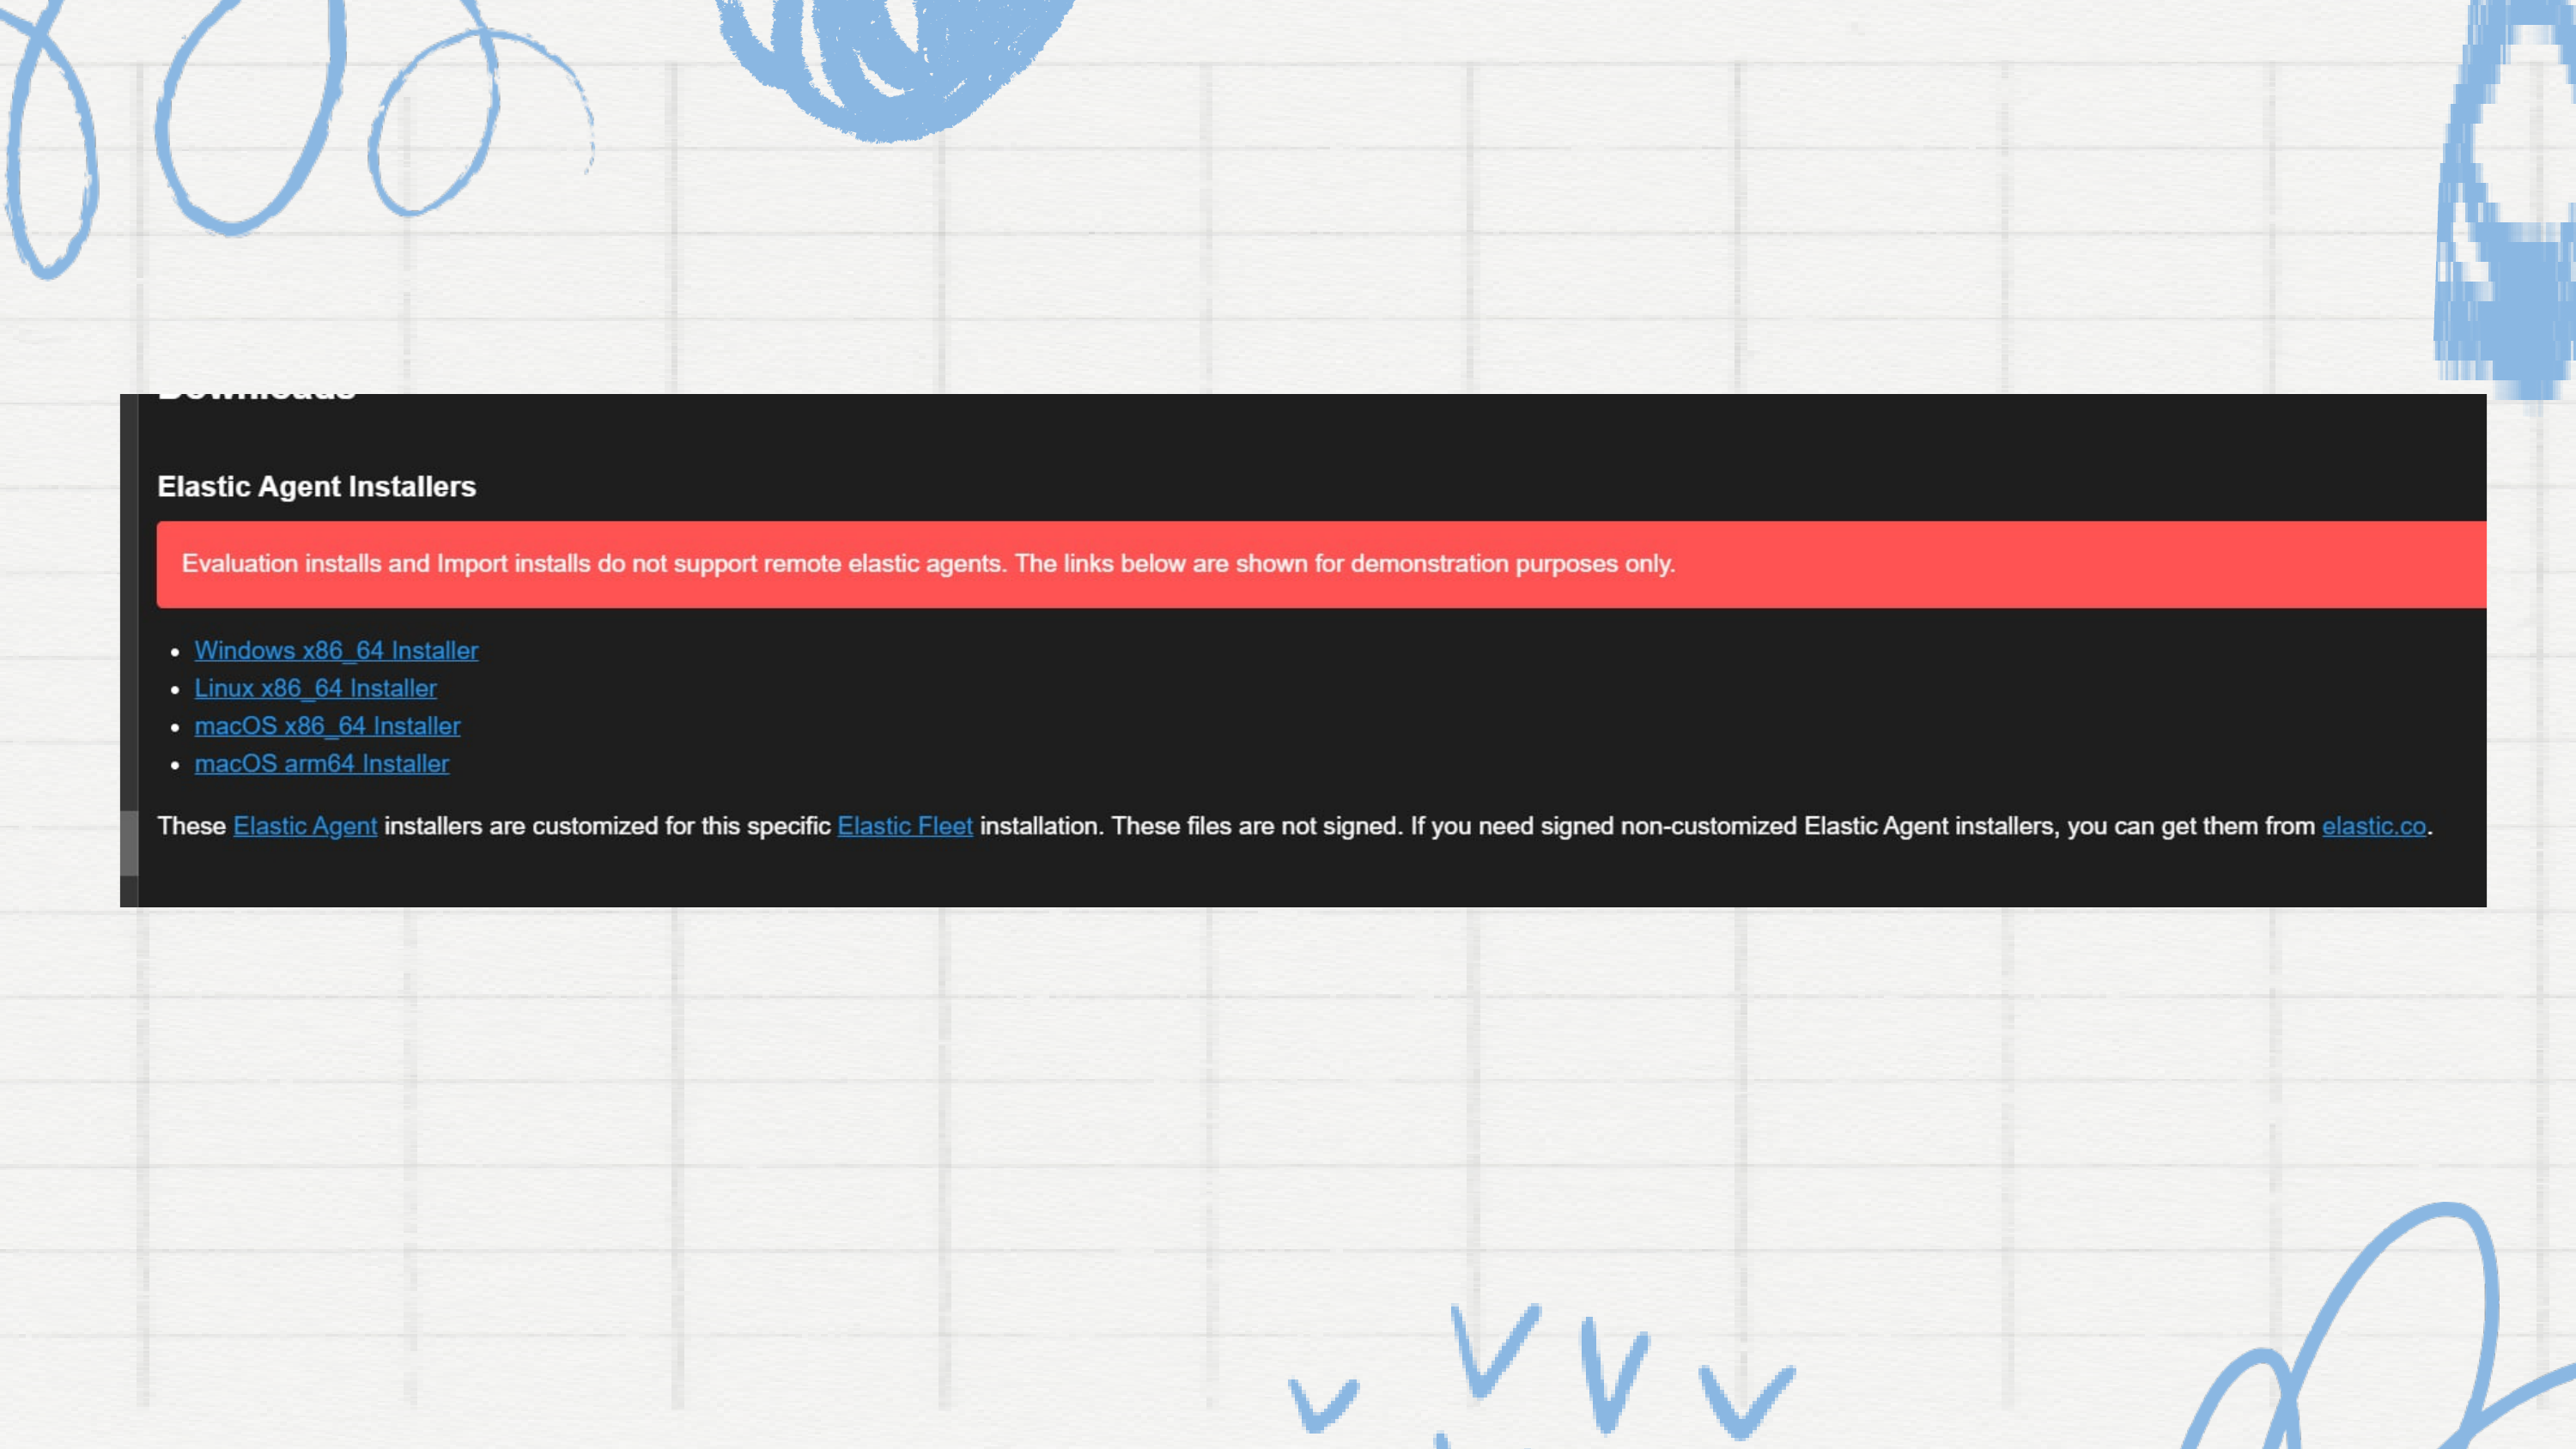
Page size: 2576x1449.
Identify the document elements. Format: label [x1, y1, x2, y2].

text_box [1288, 1303, 1862, 1449]
text_box [2431, 0, 2576, 419]
text_box [704, 0, 1113, 145]
text_box [0, 0, 596, 282]
text_box [2162, 1202, 2576, 1449]
text_box [119, 394, 2488, 907]
text_box [0, 0, 2576, 1449]
